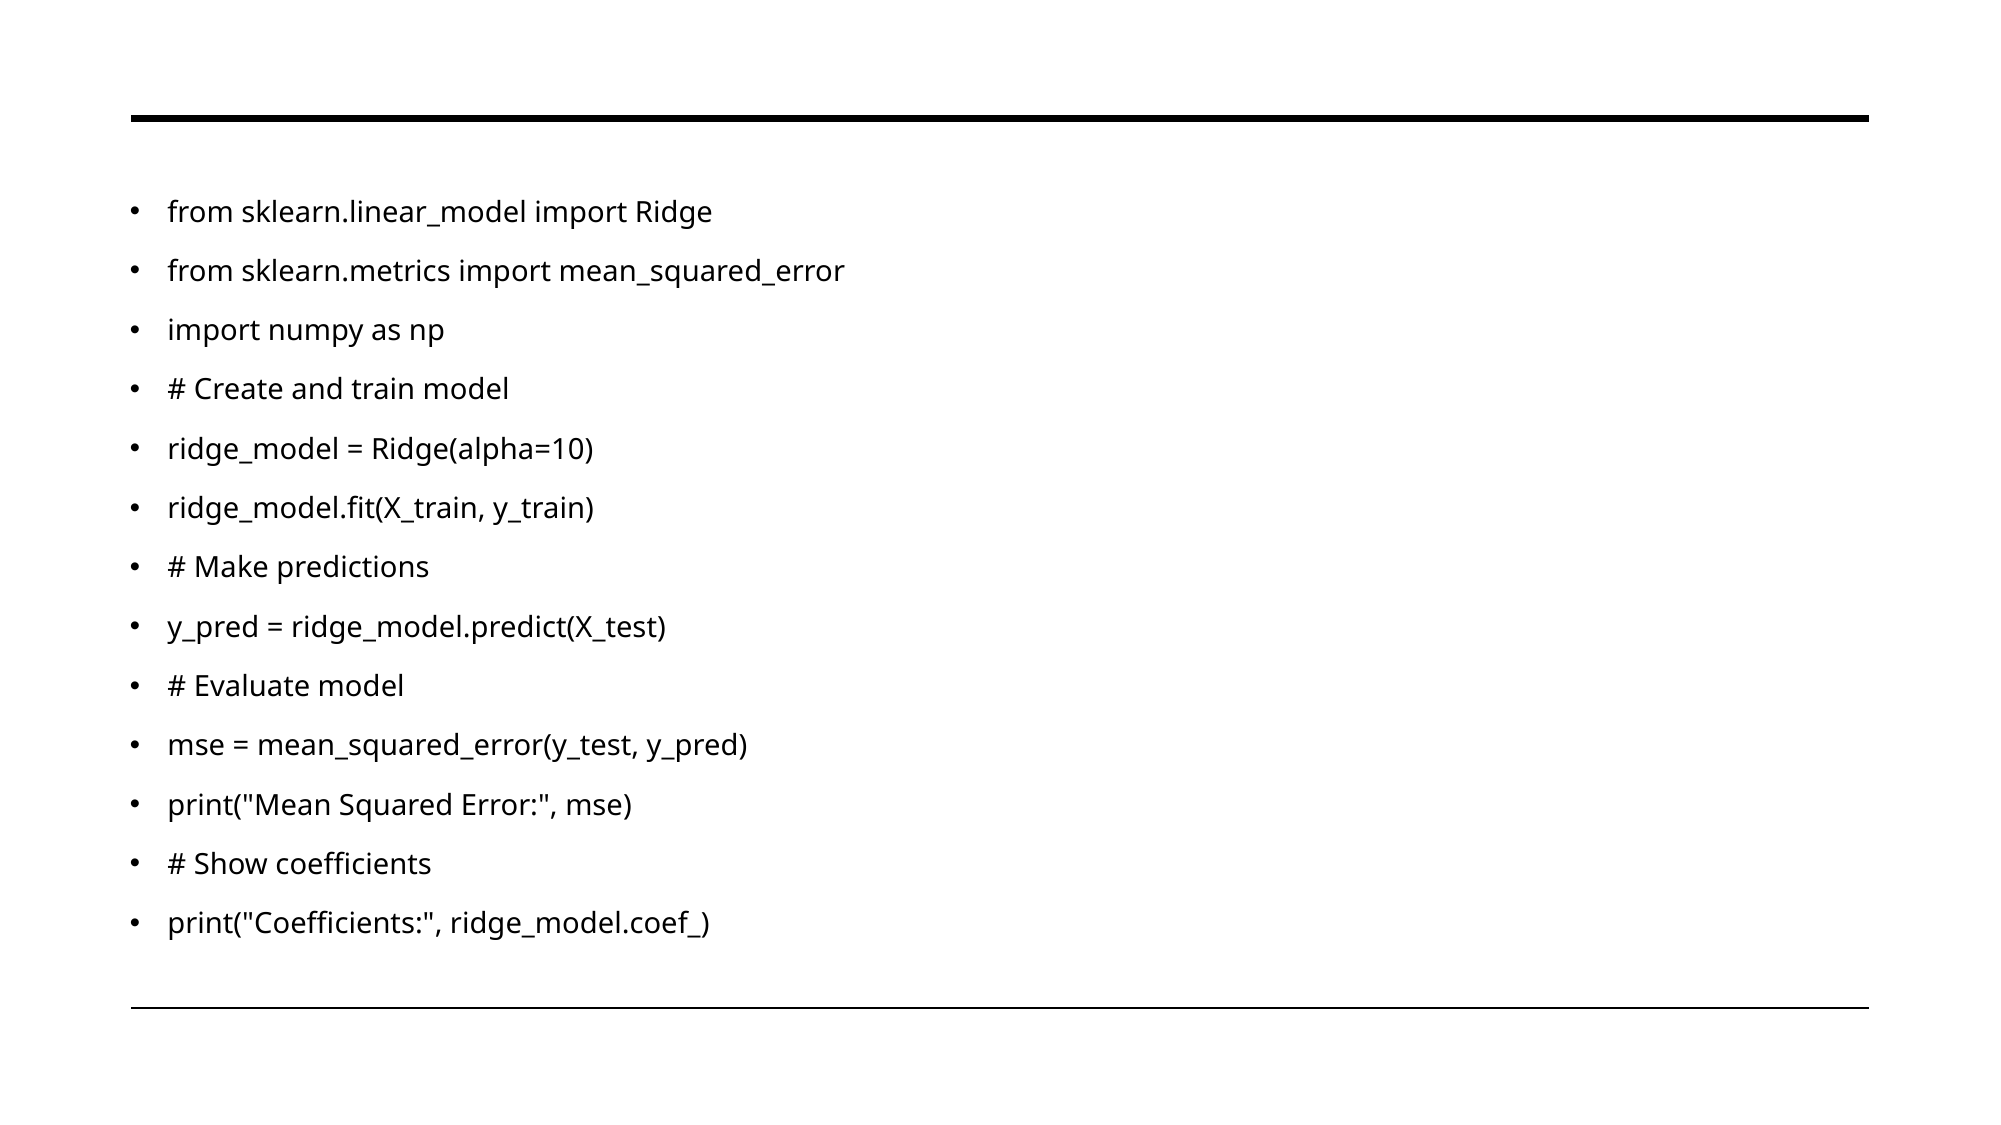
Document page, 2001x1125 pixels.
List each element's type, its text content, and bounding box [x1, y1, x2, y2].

list from sklearn.linear_model import Ridge from sklearn.metrics import mean_squared_error import numpy as np # Create and train model ridge_model = Ridge(alpha=10) ridge_model.fit(X_train, y_train) # Make predictions y_pred = ridge_model.predict(X_test) # Evaluate model mse = mean_squared_error(y_test, y_pred) print("Mean Squared Error:", mse) # Show coefficients print("Coefficients:", ridge_model.coef_) [114, 182, 1869, 796]
